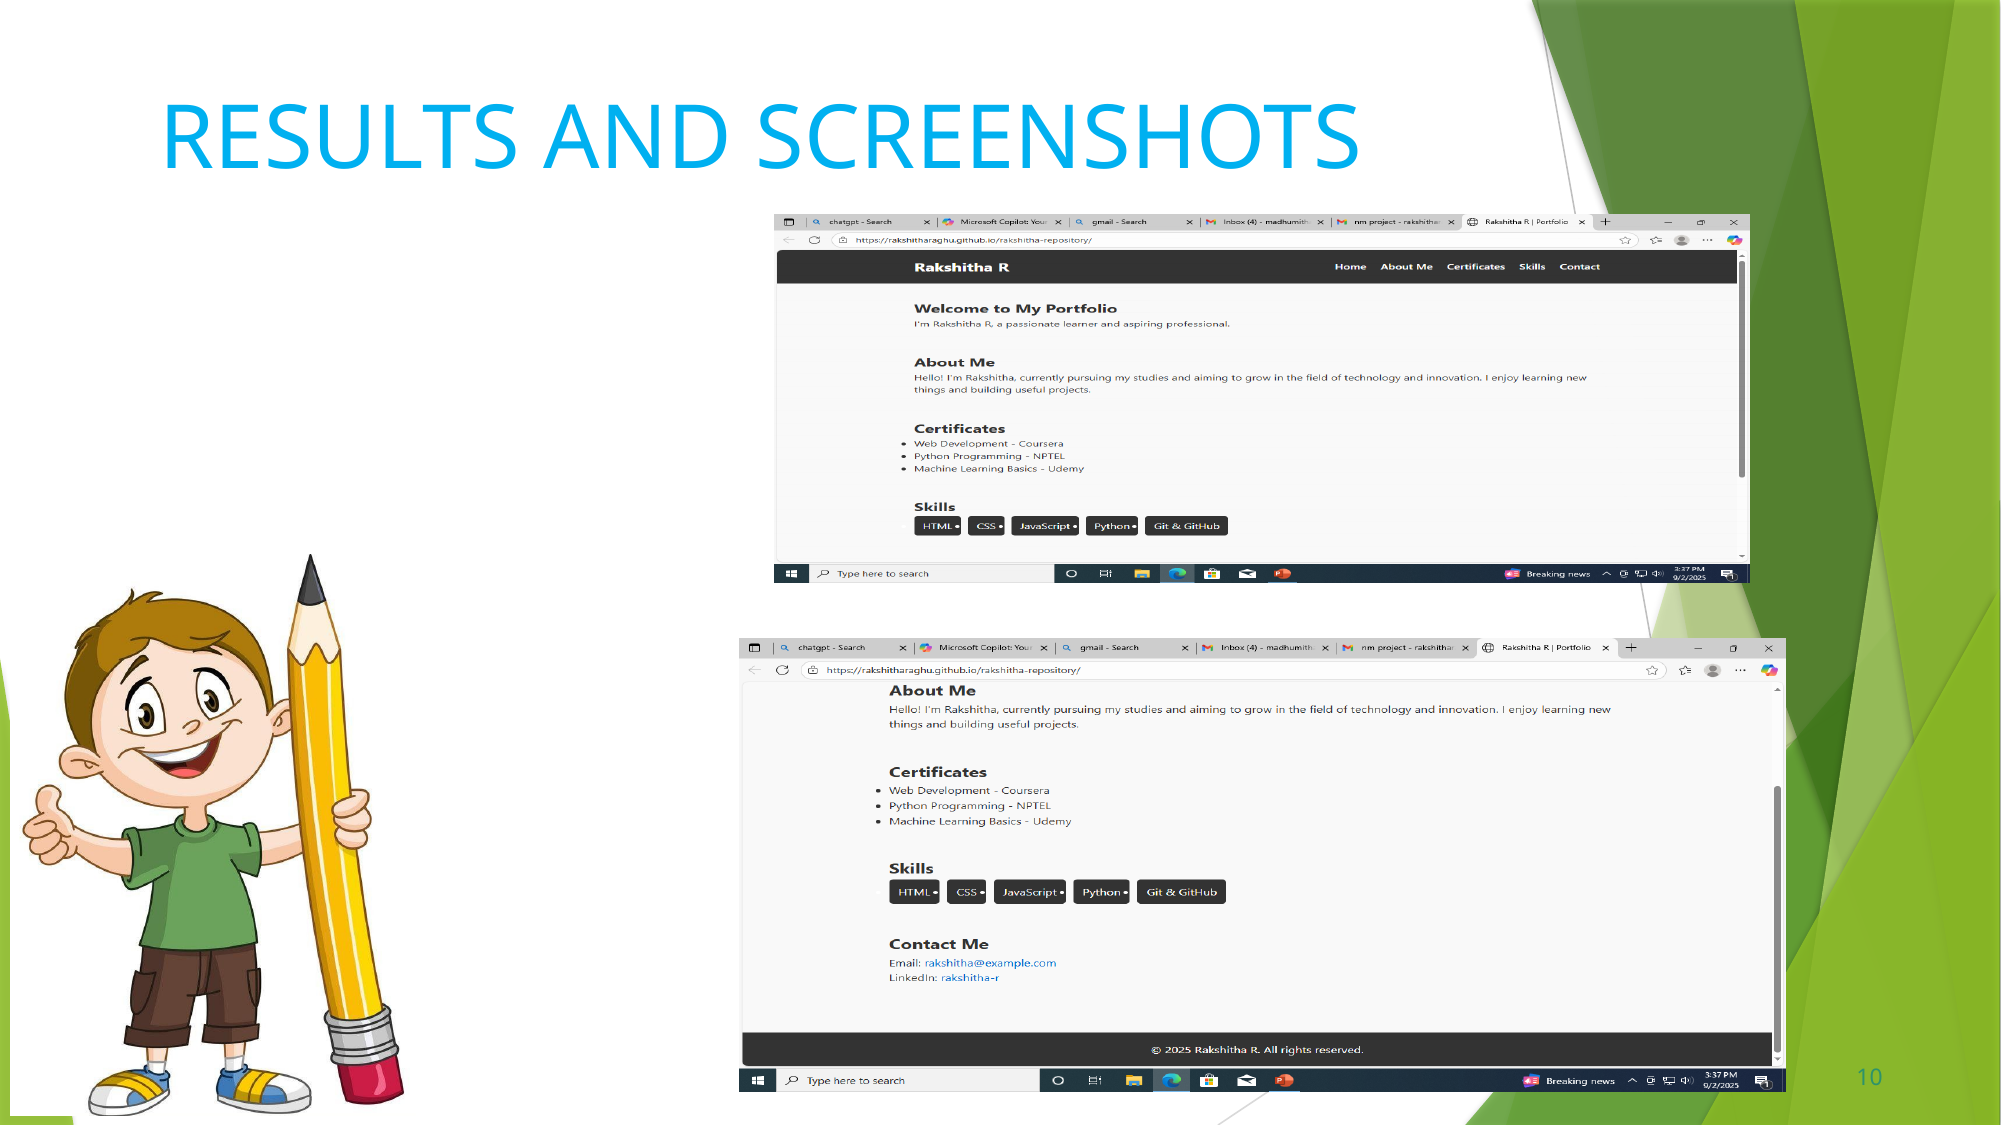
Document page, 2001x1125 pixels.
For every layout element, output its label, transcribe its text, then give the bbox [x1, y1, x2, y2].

picture [738, 638, 1787, 1092]
title RESULTS AND SCREENSHOTS [157, 77, 1549, 269]
picture [774, 213, 1751, 583]
picture [10, 554, 417, 1117]
text_box 10 [1849, 1061, 1888, 1095]
text_box [562, 502, 1963, 659]
